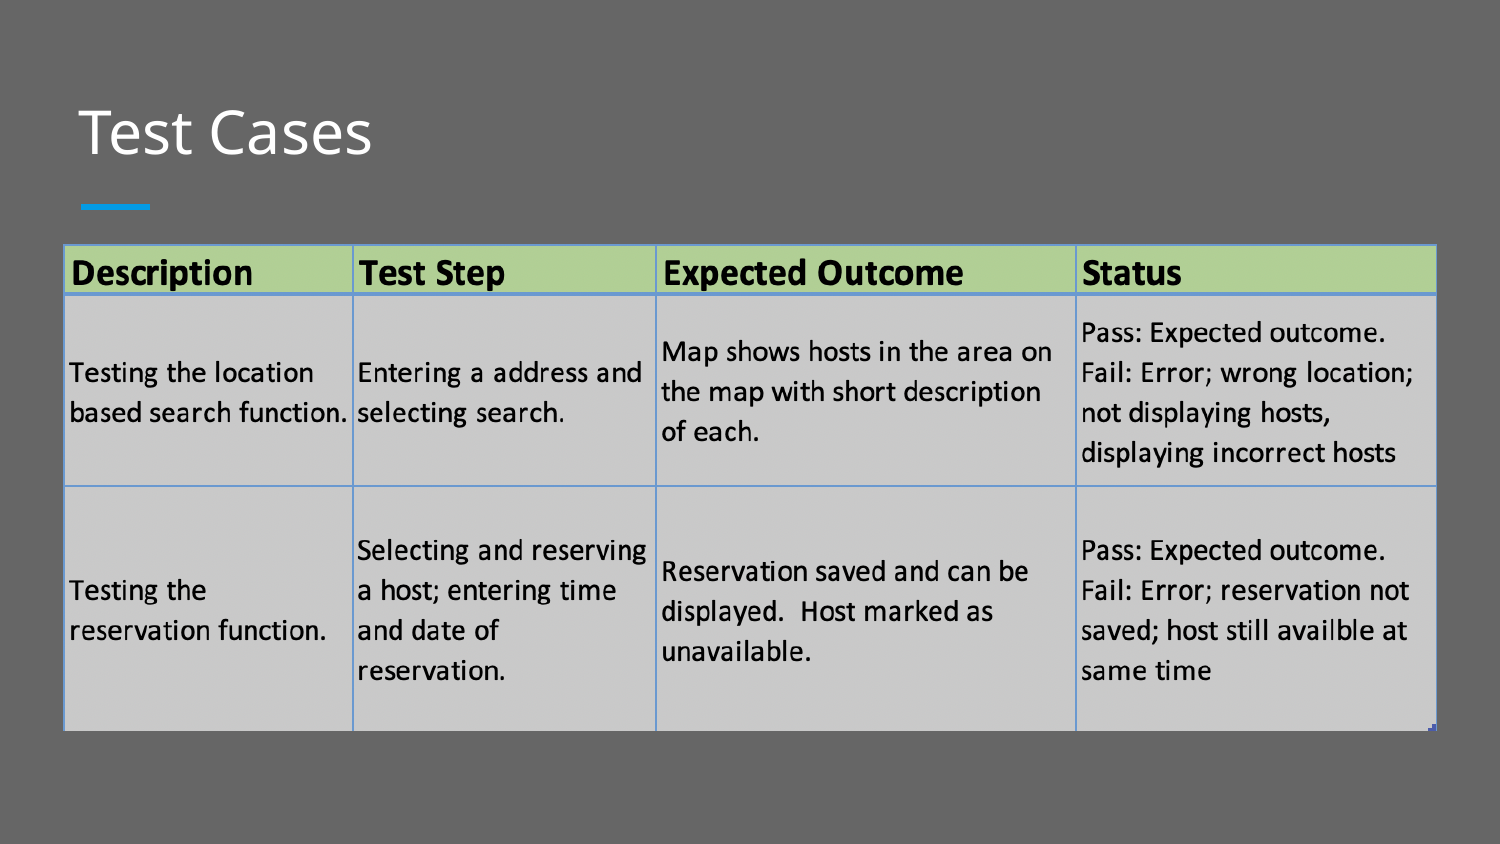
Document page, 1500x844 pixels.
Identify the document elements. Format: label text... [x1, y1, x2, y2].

picture [63, 244, 1437, 731]
title Test Cases [63, 75, 1437, 188]
